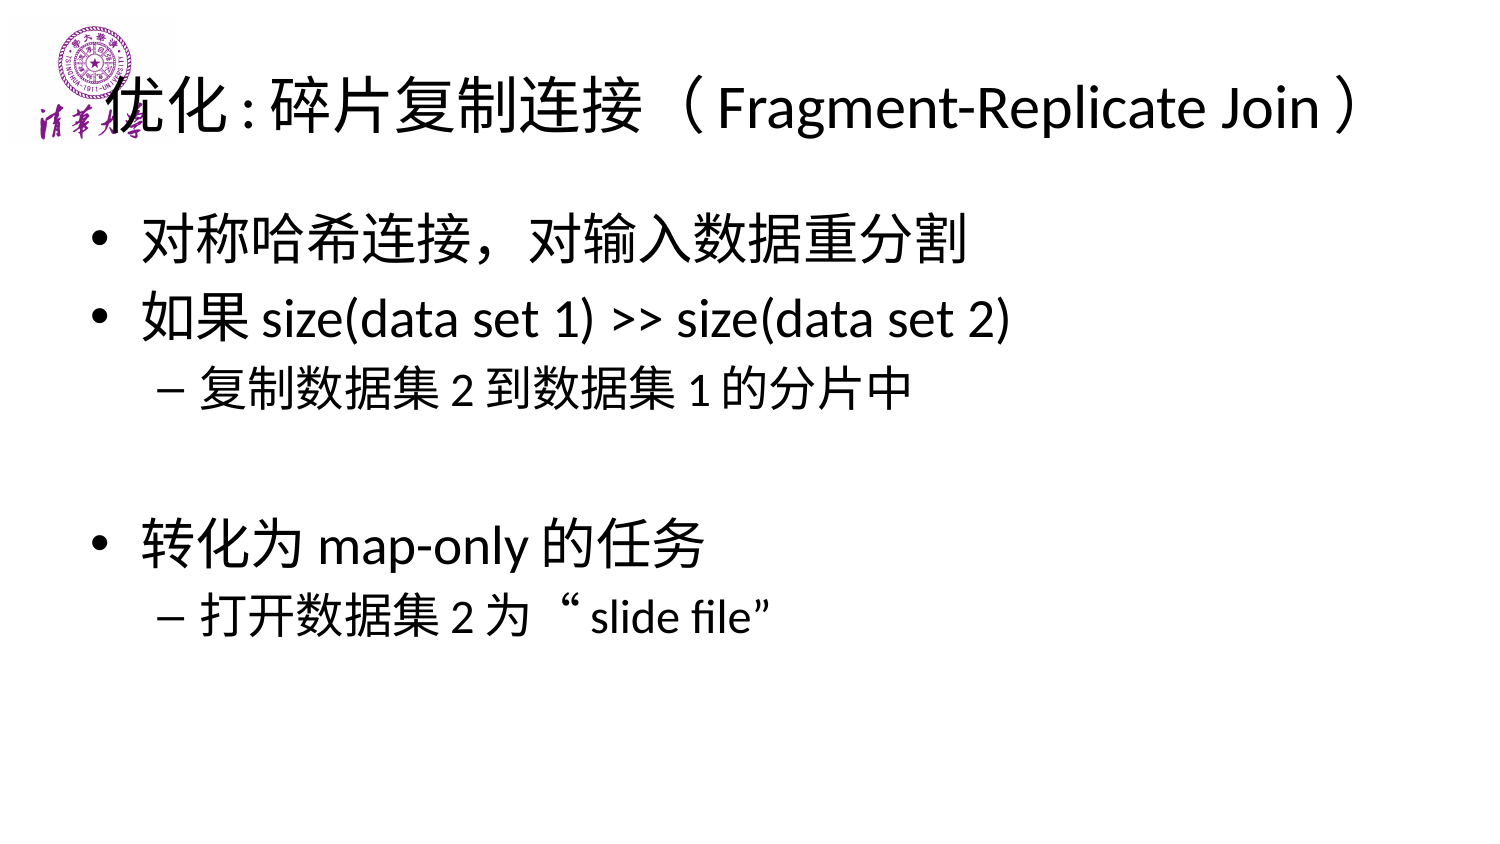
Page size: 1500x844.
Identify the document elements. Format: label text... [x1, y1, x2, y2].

title 优化:碎片复制连接（Fragment-Replicate Join） [75, 33, 1425, 175]
list 对称哈希连接，对输入数据重分割 如果size(data set 1) >> size(data set 2) 复制数据集2到数据集1的分片中 转化为map-only的任务 打开数据集2为“slide file” [75, 196, 1321, 653]
picture [6, 17, 176, 144]
